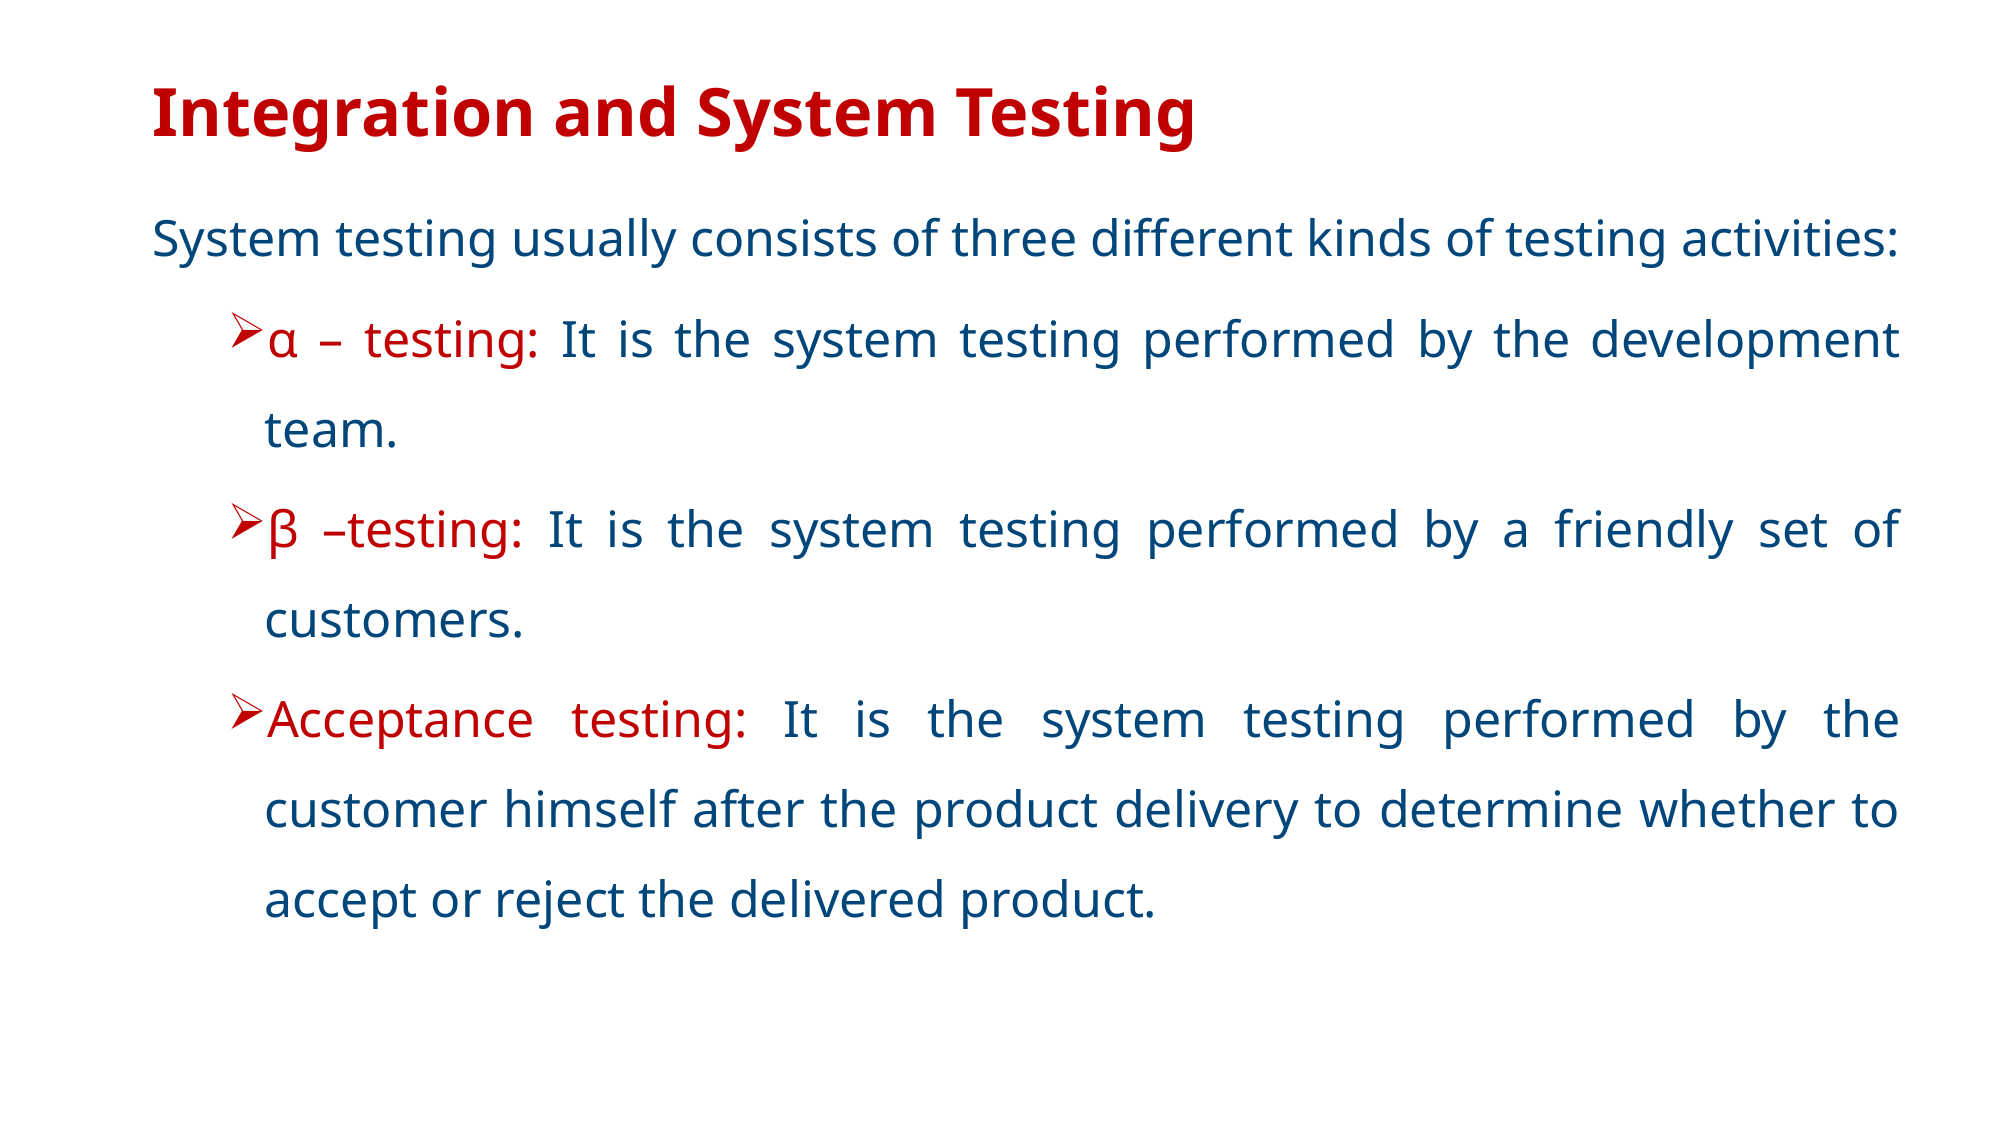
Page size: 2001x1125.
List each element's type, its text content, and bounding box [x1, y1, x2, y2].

title Integration and System Testing [137, 59, 1863, 169]
list System testing usually consists of three different kinds of testing activities: α – testing: It is the system testing performed by the development team. β –testing: It is the system testing performed by a friendly set of customers. Acceptance testing: It is the system testing performed by the customer himself after the product delivery to determine whether to accept or reject the delivered product. [137, 169, 1917, 1014]
